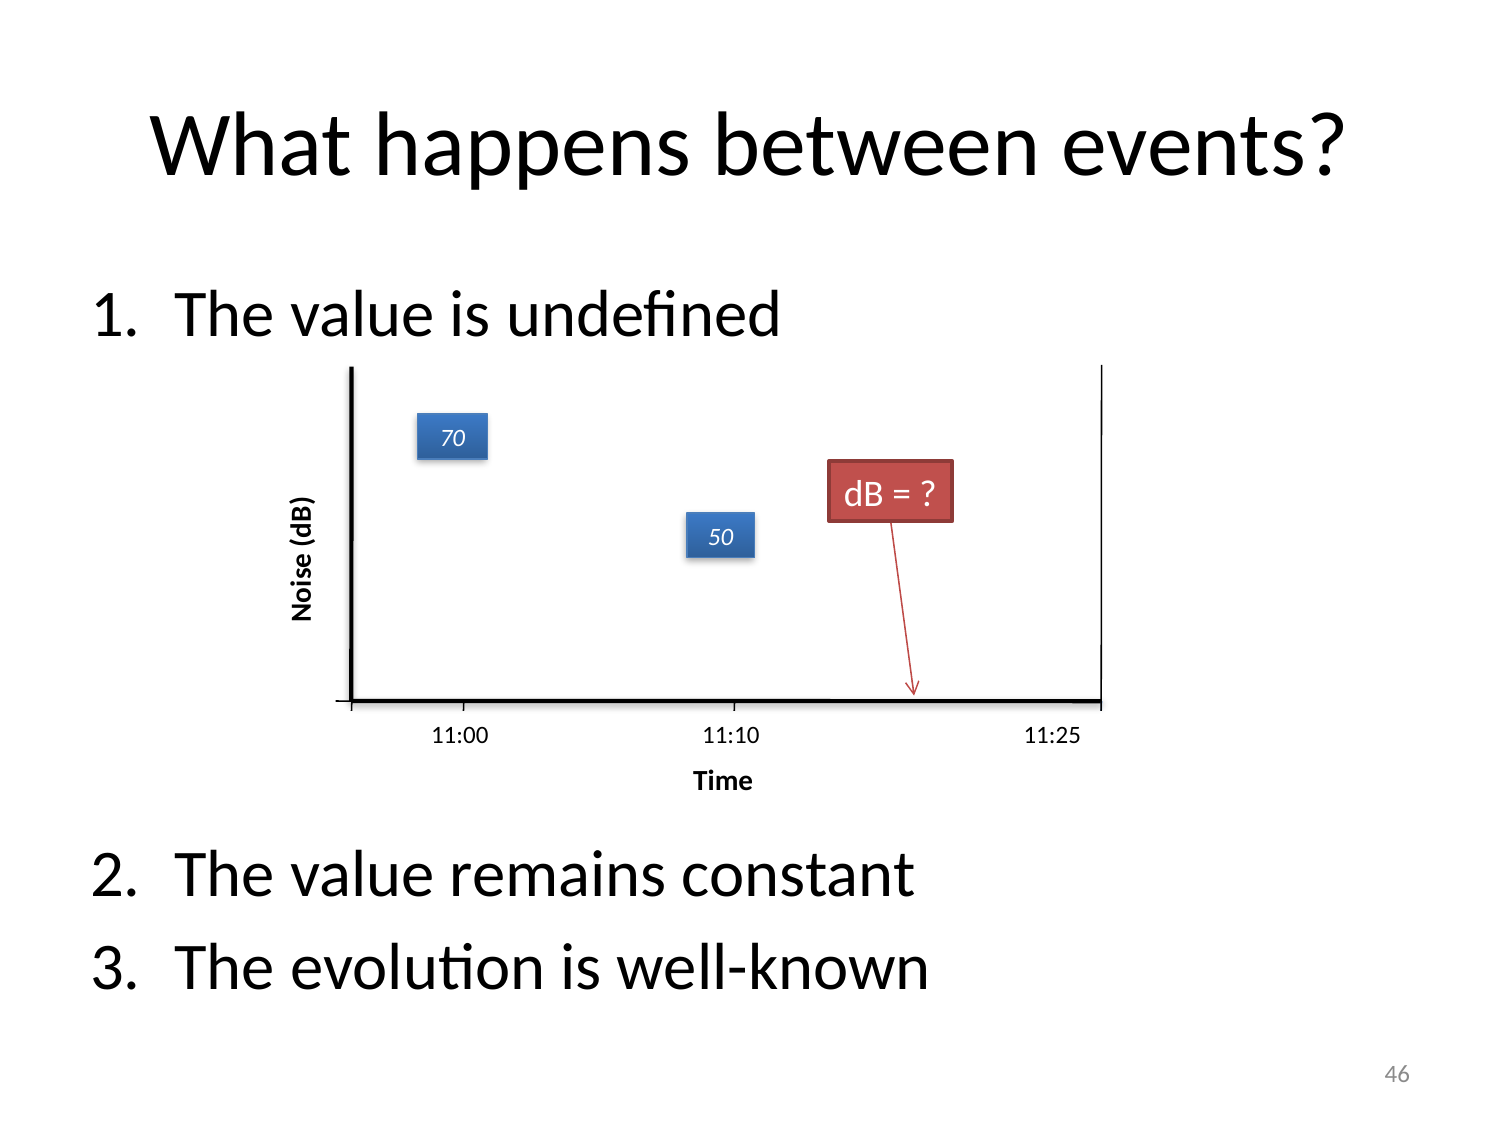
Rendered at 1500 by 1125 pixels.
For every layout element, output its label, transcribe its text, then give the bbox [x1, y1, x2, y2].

text_box Noise (dB) [274, 449, 330, 637]
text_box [815, 596, 990, 621]
title What happens between events? [75, 45, 1425, 233]
list The value is undefined The value remains constant The evolution is well-known [75, 262, 1425, 1005]
slide_number 46 [1074, 1042, 1425, 1103]
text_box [335, 364, 1102, 798]
